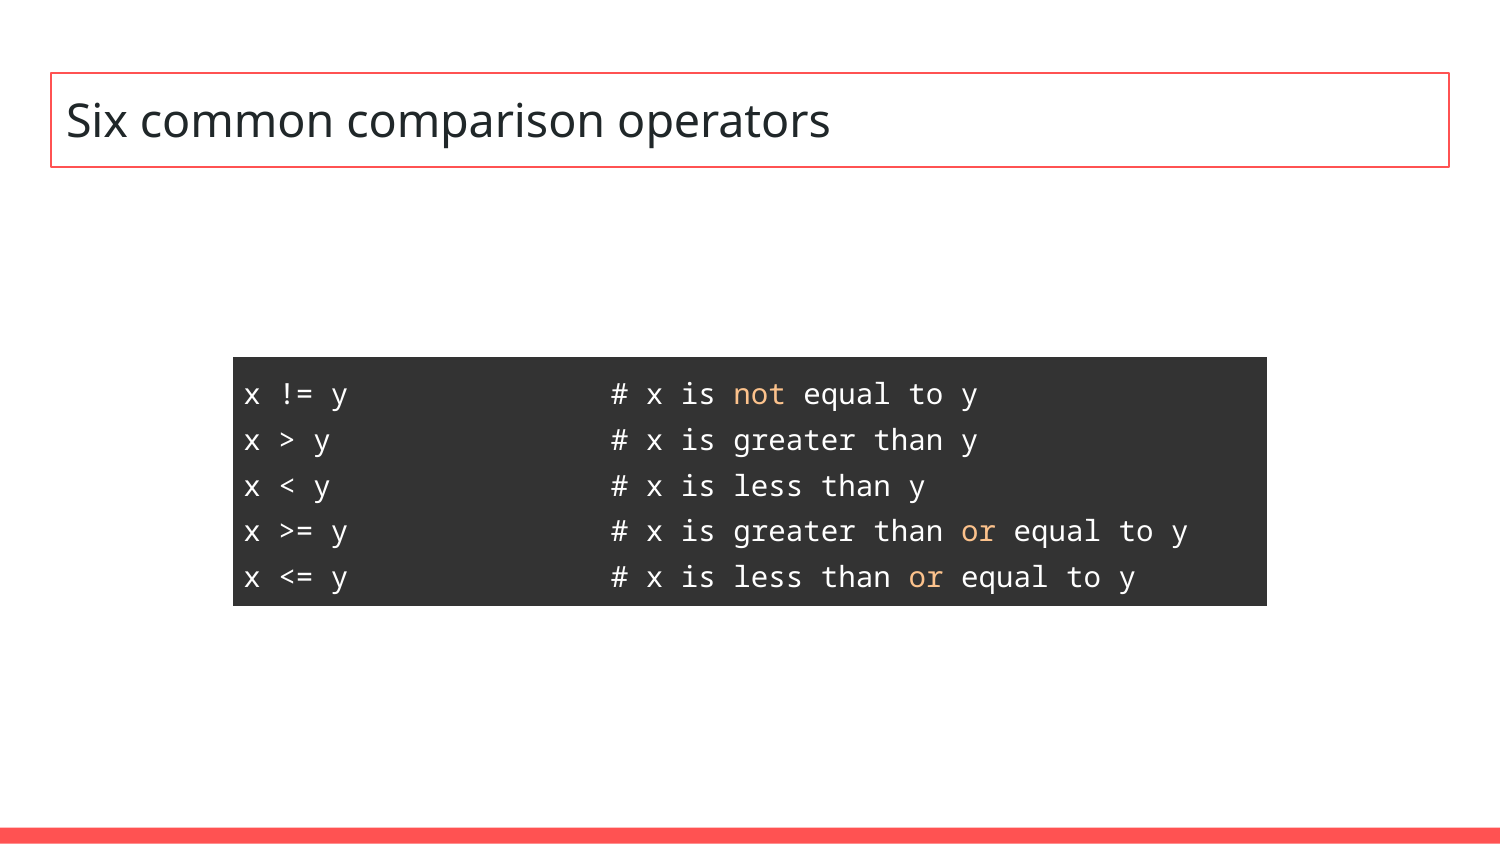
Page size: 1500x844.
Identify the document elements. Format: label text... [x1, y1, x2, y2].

table_header x != y # x is not equal to y x > y # x is greater than y x < y # x is less than y x >= y # x is greater than or equal to y x <= y # x is less than or equal to y [233, 357, 1267, 606]
title Six common comparison operators [50, 72, 1450, 168]
